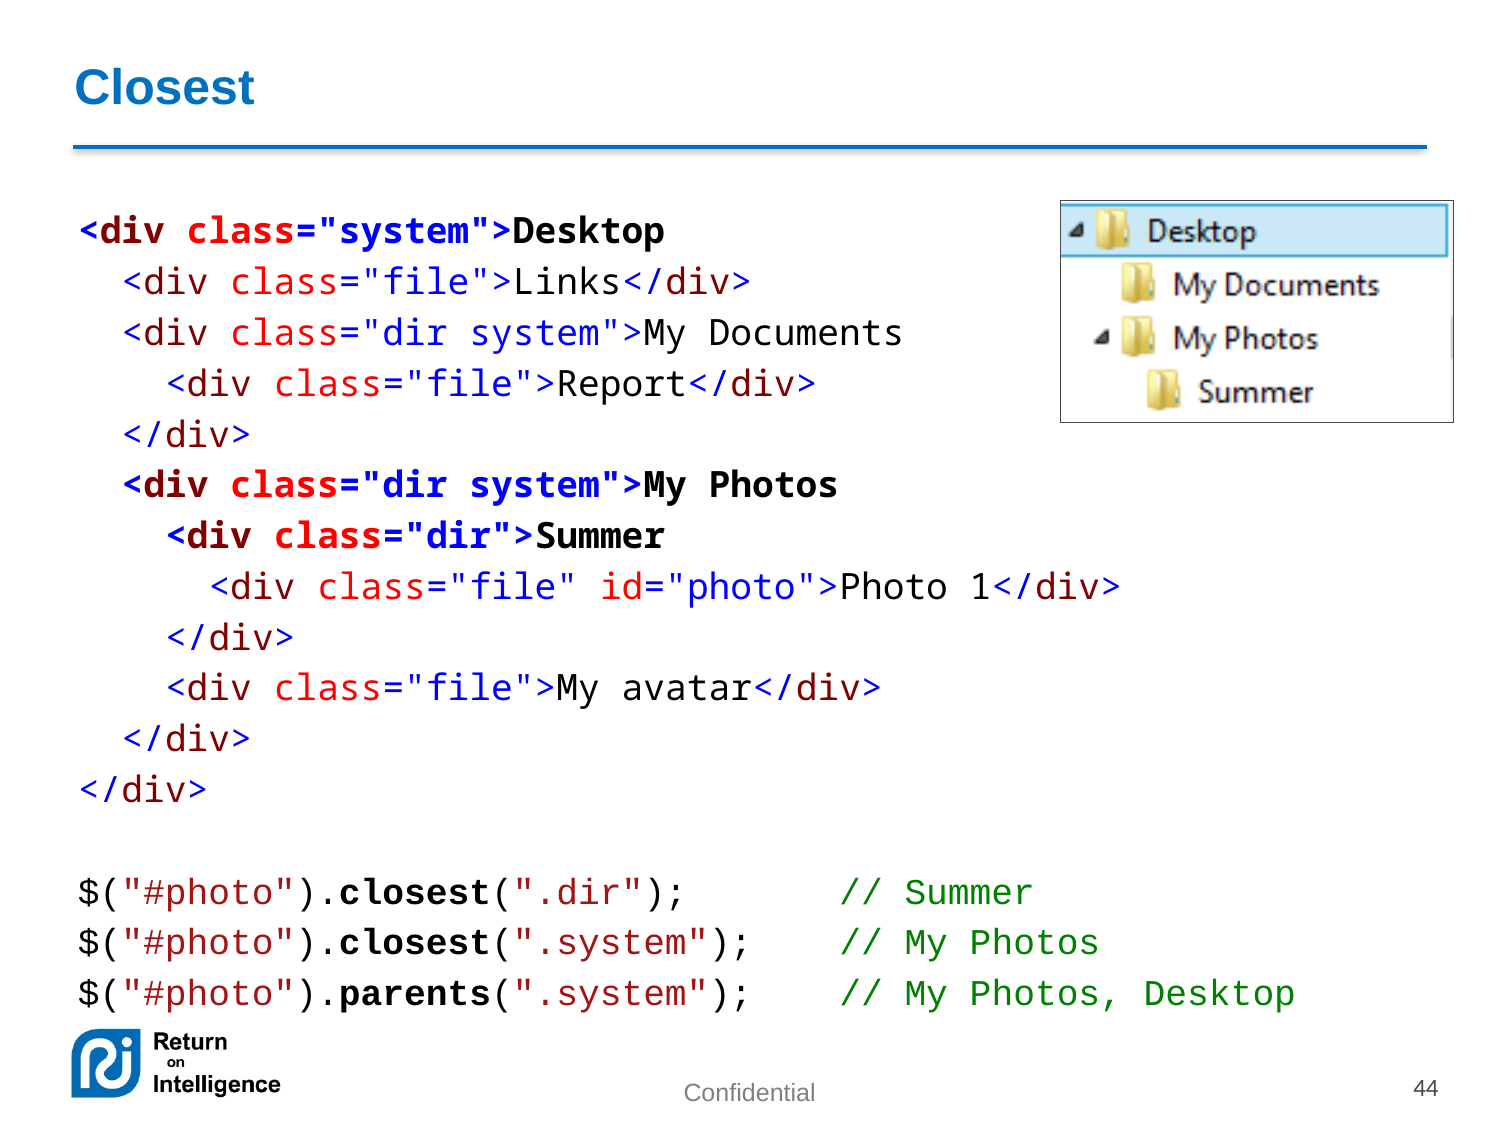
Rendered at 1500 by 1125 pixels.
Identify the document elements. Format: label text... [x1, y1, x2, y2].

picture [1060, 199, 1454, 423]
title Closest [59, 2, 1454, 166]
list <div class="system">Desktop <div class="file">Links</div> <div class="dir system">My Documents <div class="file">Report</div> </div> <div class="dir system">My Photos <div class="dir">Summer <div class="file" id="photo">Photo 1</div> </div> <div class="file">My avatar</div> </div> </div> $("#photo").closest(".dir"); // Summer $("#photo").closest(".system"); // My Photos $("#photo").parents(".system"); // My Photos, Desktop [62, 199, 1456, 1022]
picture [67, 1022, 289, 1098]
